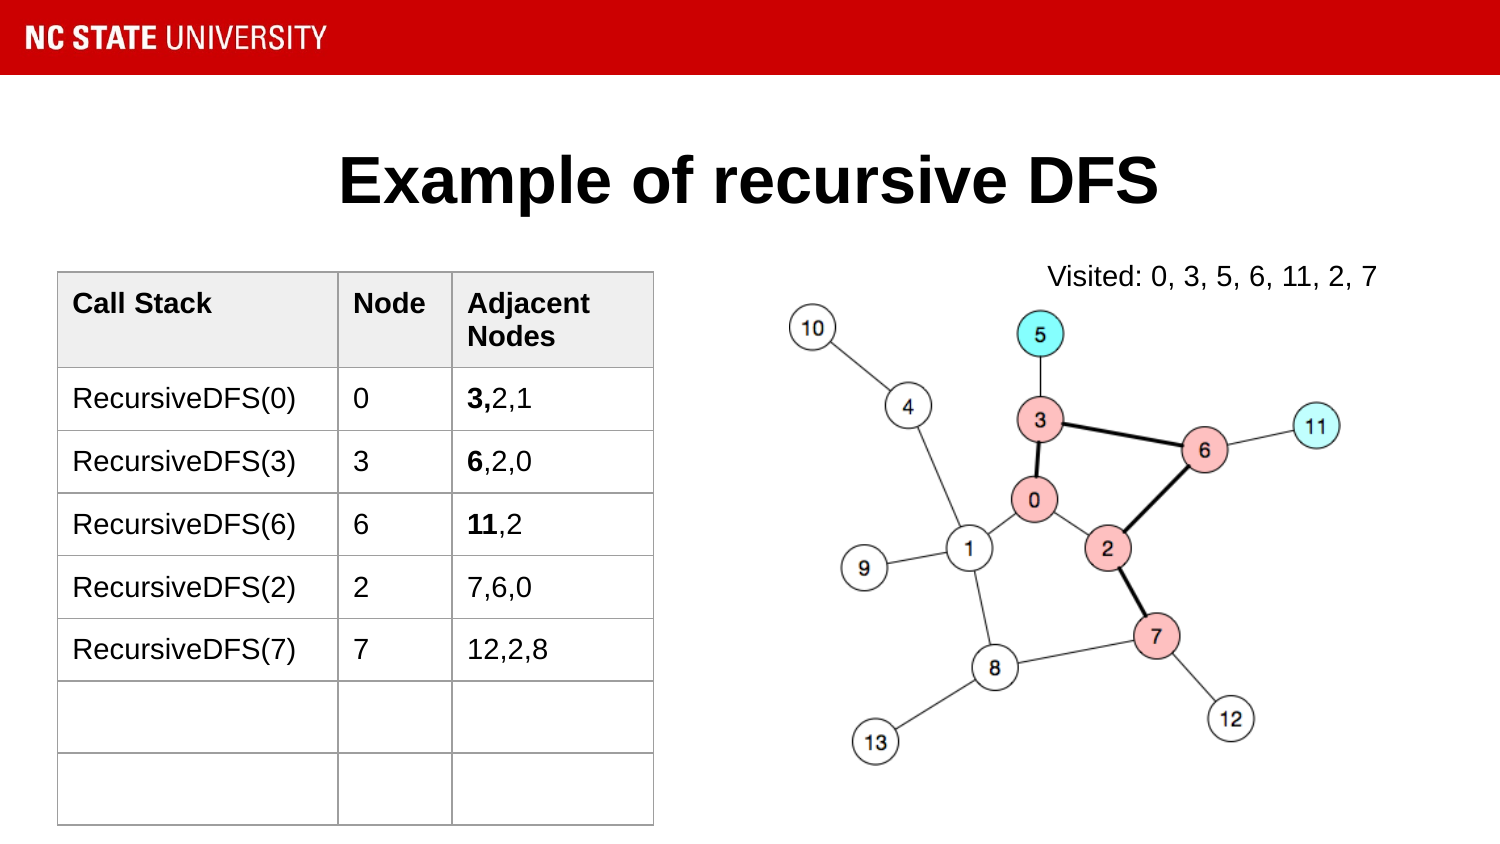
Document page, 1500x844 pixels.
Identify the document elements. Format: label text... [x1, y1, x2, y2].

table_cell 0 [339, 368, 451, 430]
table_cell 3 [339, 431, 451, 492]
table_header Call Stack [58, 273, 337, 367]
table_cell [339, 682, 451, 752]
table_cell 7 [339, 619, 451, 680]
table_cell 6,2,0 [453, 431, 653, 492]
table_cell RecursiveDFS(6) [58, 494, 337, 555]
table_header Node [339, 273, 451, 367]
table_cell [339, 754, 451, 824]
table_cell 12,2,8 [453, 619, 653, 680]
table_header Adjacent Nodes [453, 273, 653, 367]
table_cell 7,6,0 [453, 556, 653, 618]
table_cell [453, 754, 653, 824]
table_cell [453, 682, 653, 752]
table_cell RecursiveDFS(3) [58, 431, 337, 492]
picture [0, 0, 1500, 75]
table_cell RecursiveDFS(7) [58, 619, 337, 680]
table_cell RecursiveDFS(2) [58, 556, 337, 618]
table_cell 2 [339, 556, 451, 618]
table_cell 3,2,1 [453, 368, 653, 430]
table_cell 6 [339, 494, 451, 555]
table_cell [58, 682, 337, 752]
picture [789, 302, 1341, 767]
table_cell [58, 754, 337, 824]
table_cell RecursiveDFS(0) [58, 368, 337, 430]
title Example of recursive DFS [75, 110, 1425, 243]
table_cell 11,2 [453, 494, 653, 555]
text_box Visited: 0, 3, 5, 6, 11, 2, 7 [1032, 242, 1425, 331]
